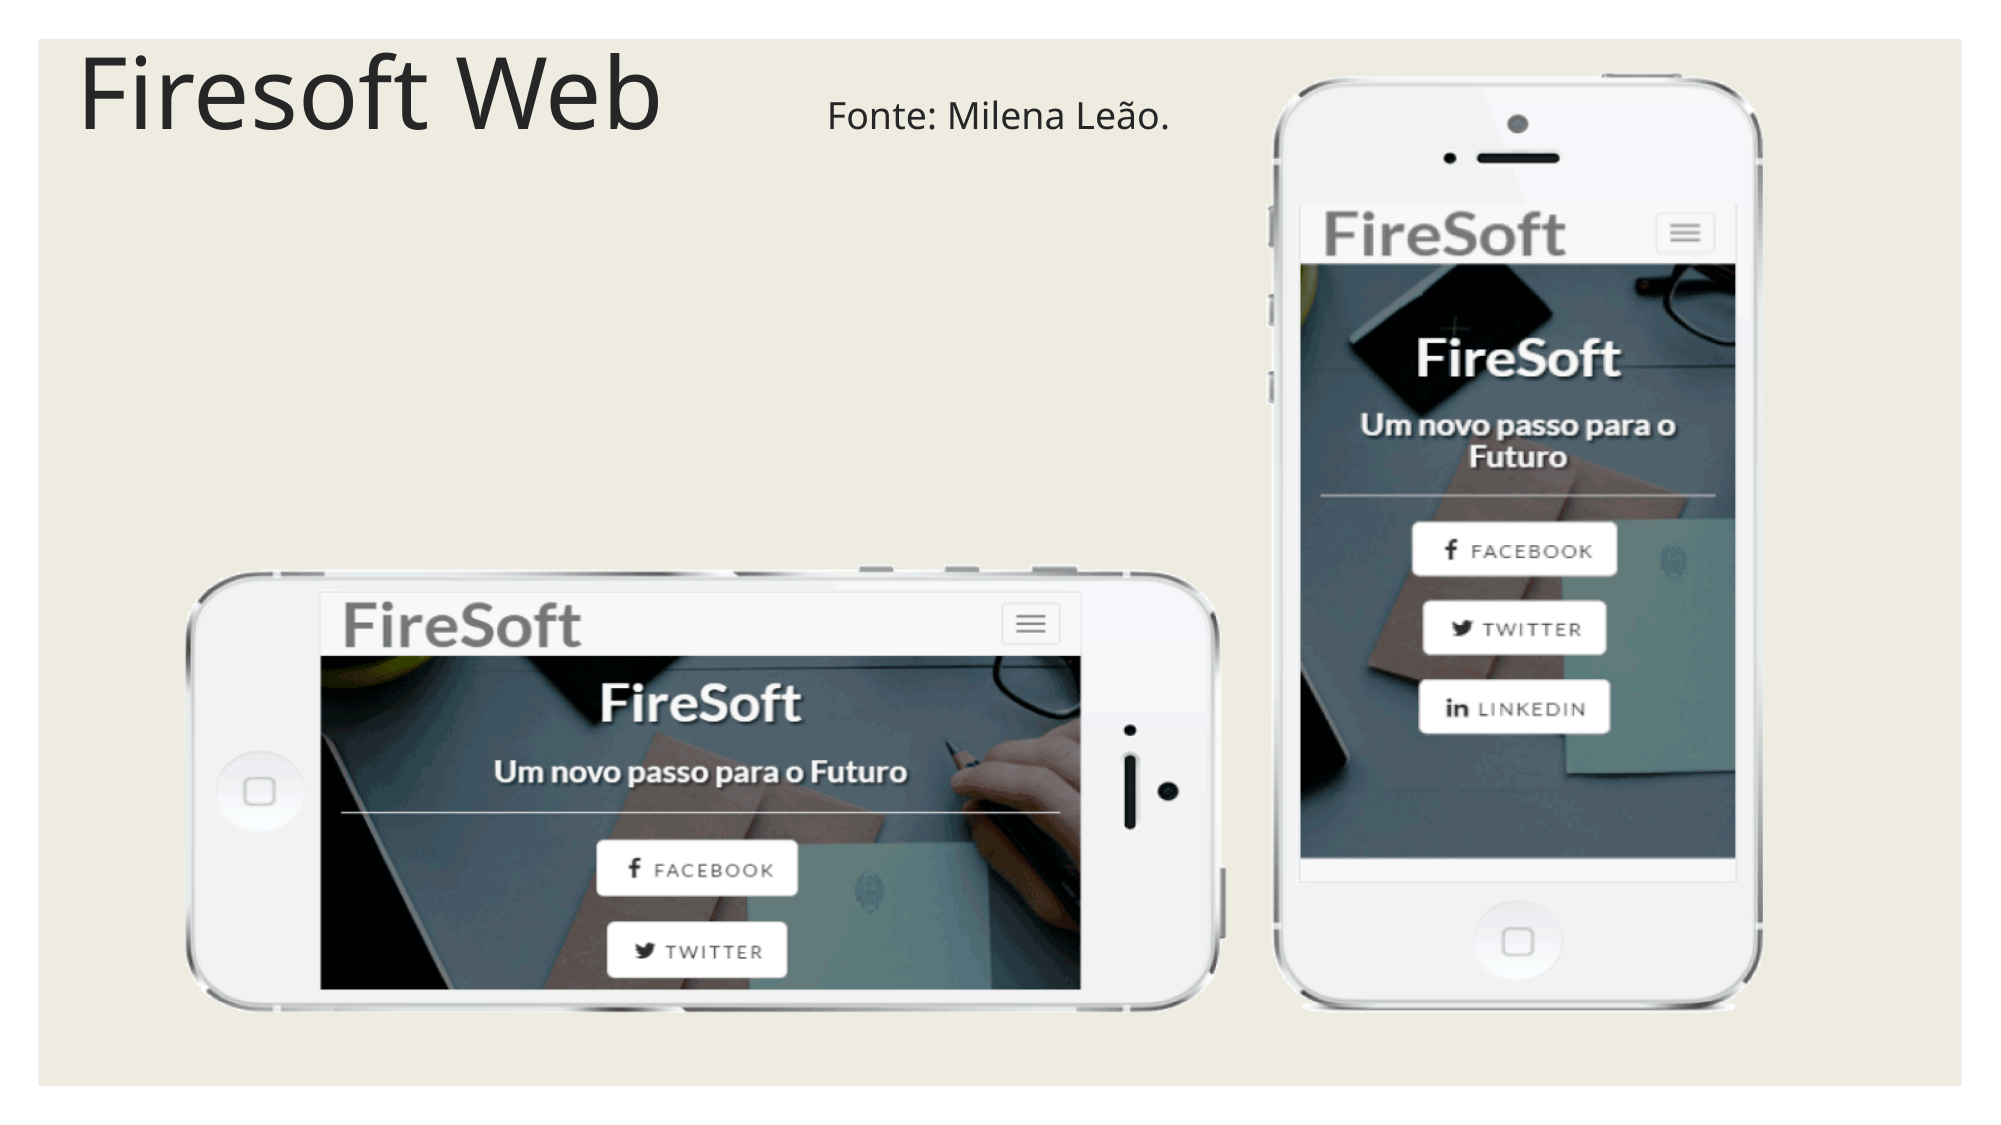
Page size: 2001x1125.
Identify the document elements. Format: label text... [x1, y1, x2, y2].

text_box Firesoft Web Fonte: Milena Leão. [61, 0, 1712, 210]
picture [93, 65, 1898, 1054]
